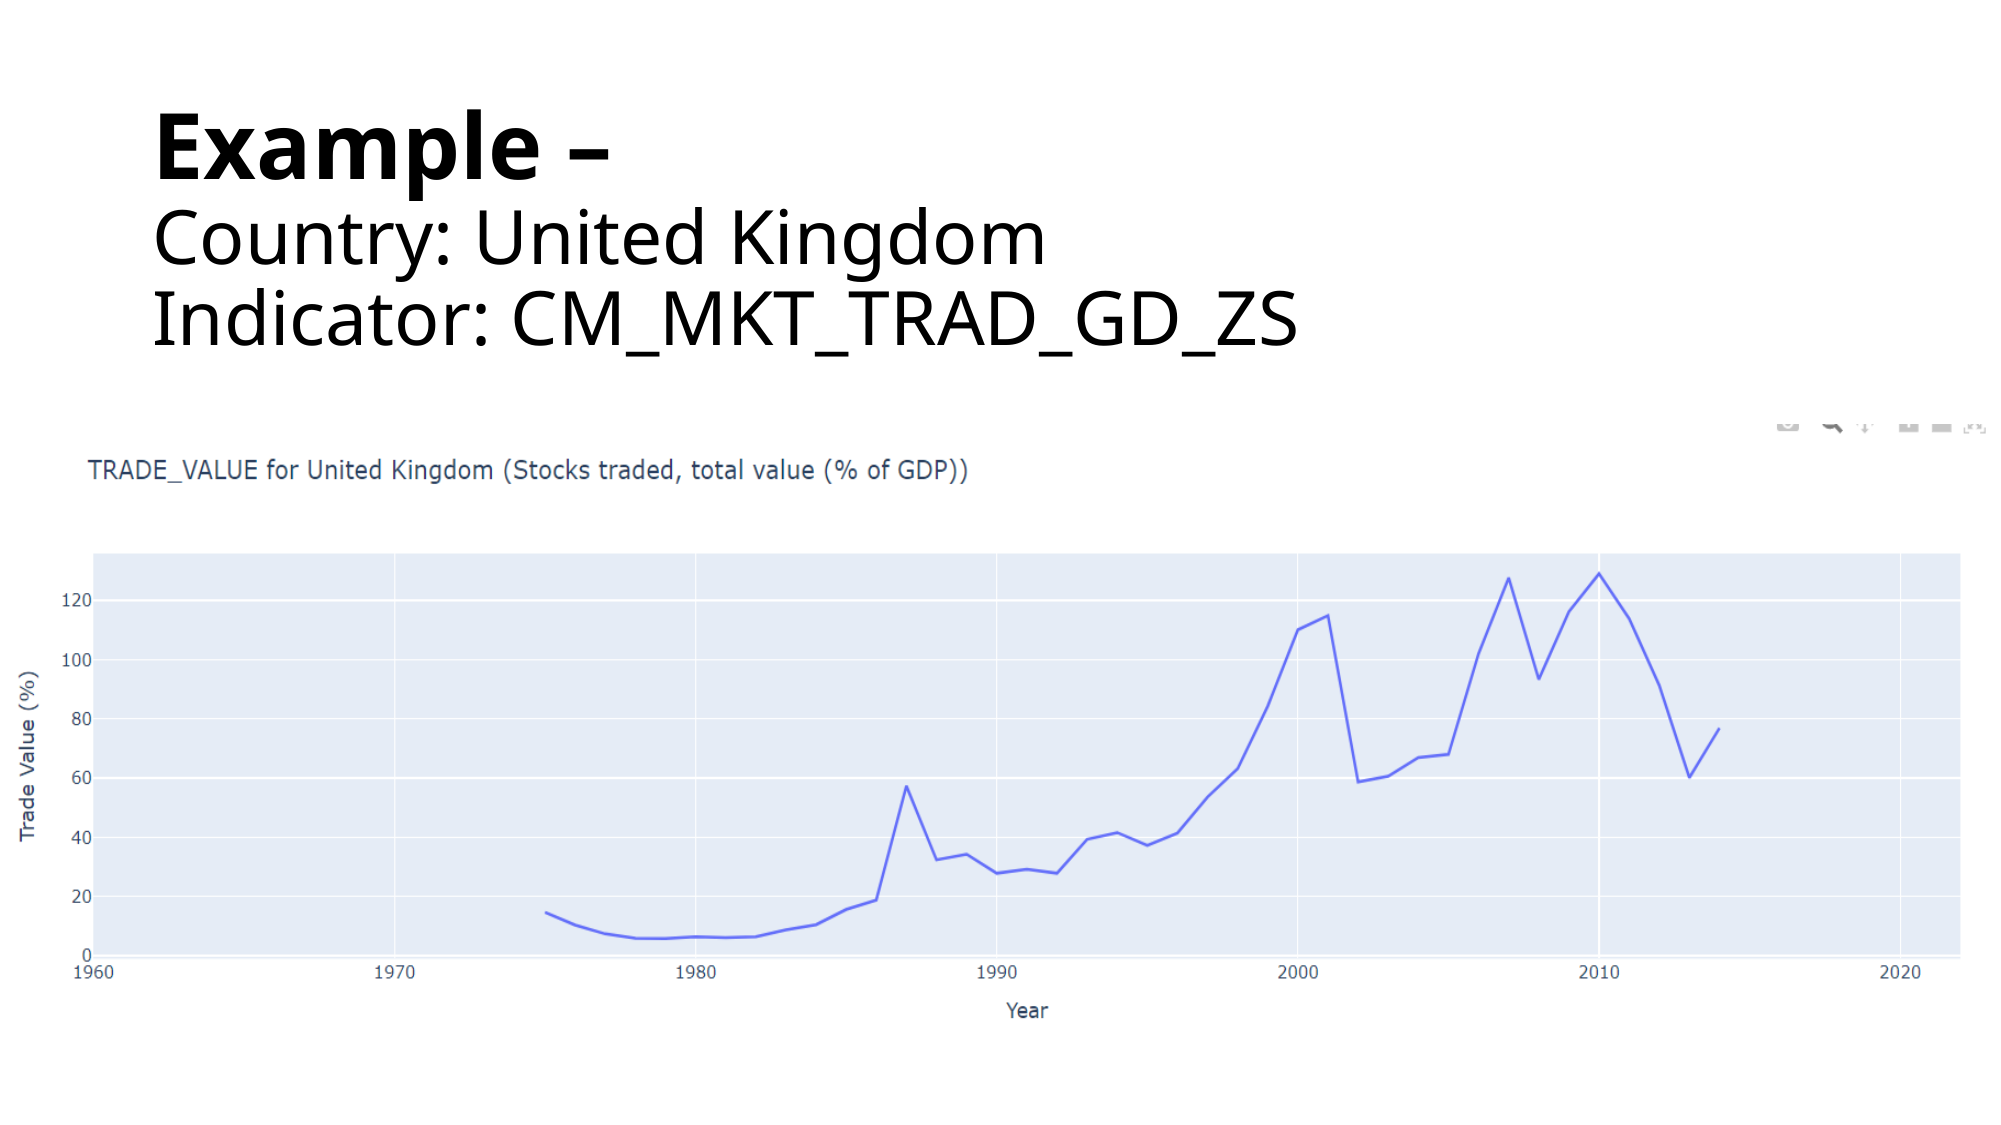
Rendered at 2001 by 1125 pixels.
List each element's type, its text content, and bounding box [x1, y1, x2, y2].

title Example – Country: United Kingdom Indicator: CM_MKT_TRAD_GD_ZS [137, 59, 1863, 402]
picture [0, 423, 2000, 1041]
